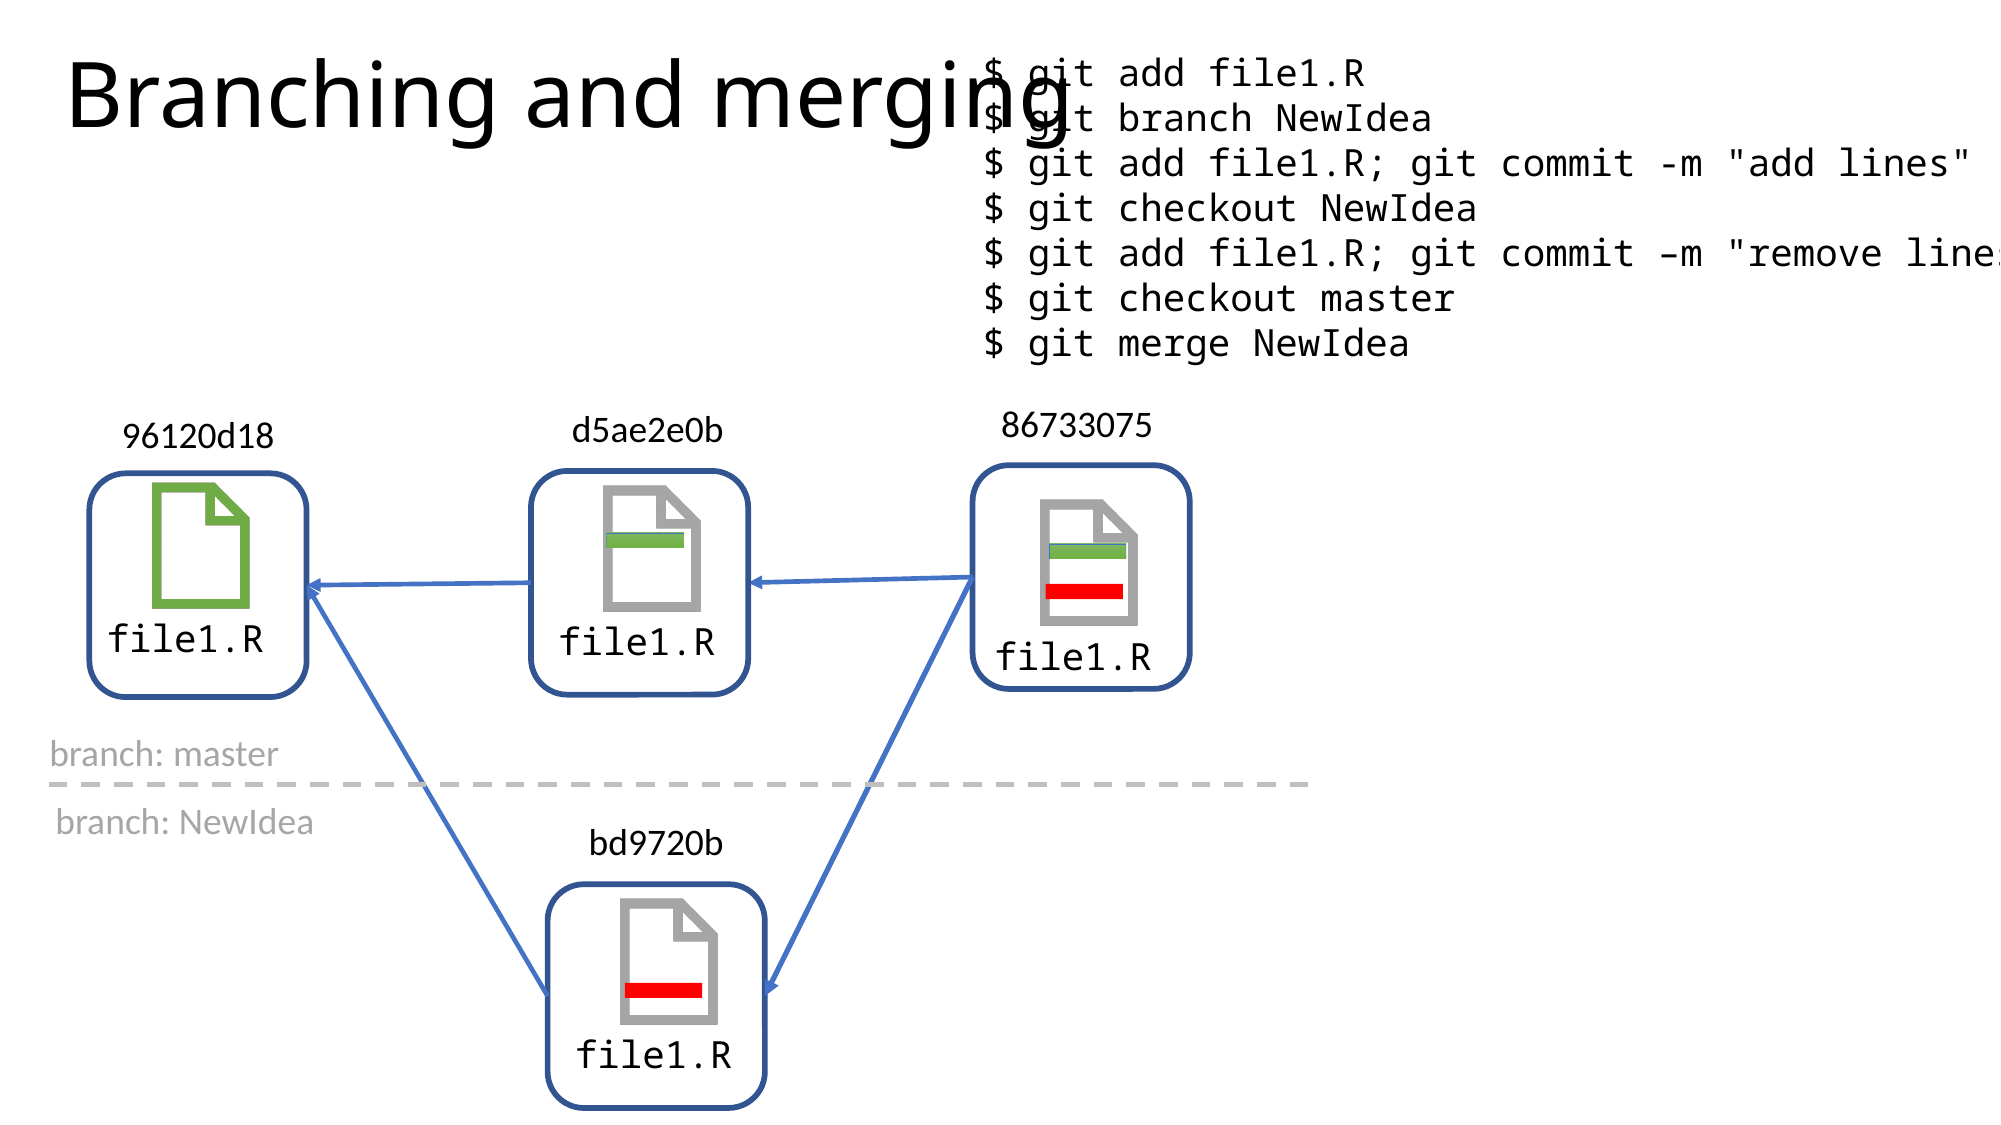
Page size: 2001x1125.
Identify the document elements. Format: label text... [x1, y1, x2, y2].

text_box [306, 397, 749, 695]
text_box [748, 785, 1190, 997]
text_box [89, 403, 306, 698]
text_box $ git add file1.R $ git branch NewIdea $ git add file1.R; git commit -m "add lines" $ git checkout NewIdea $ git add file1.R; git commit –m "remove lines" $ git checkout master $ git merge NewIdea [968, 41, 2000, 372]
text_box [748, 393, 1190, 784]
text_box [306, 695, 748, 784]
title Branching and merging [49, 41, 968, 155]
text_box branch: master [34, 721, 295, 782]
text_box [306, 785, 765, 1109]
text_box branch: NewIdea [40, 789, 306, 850]
